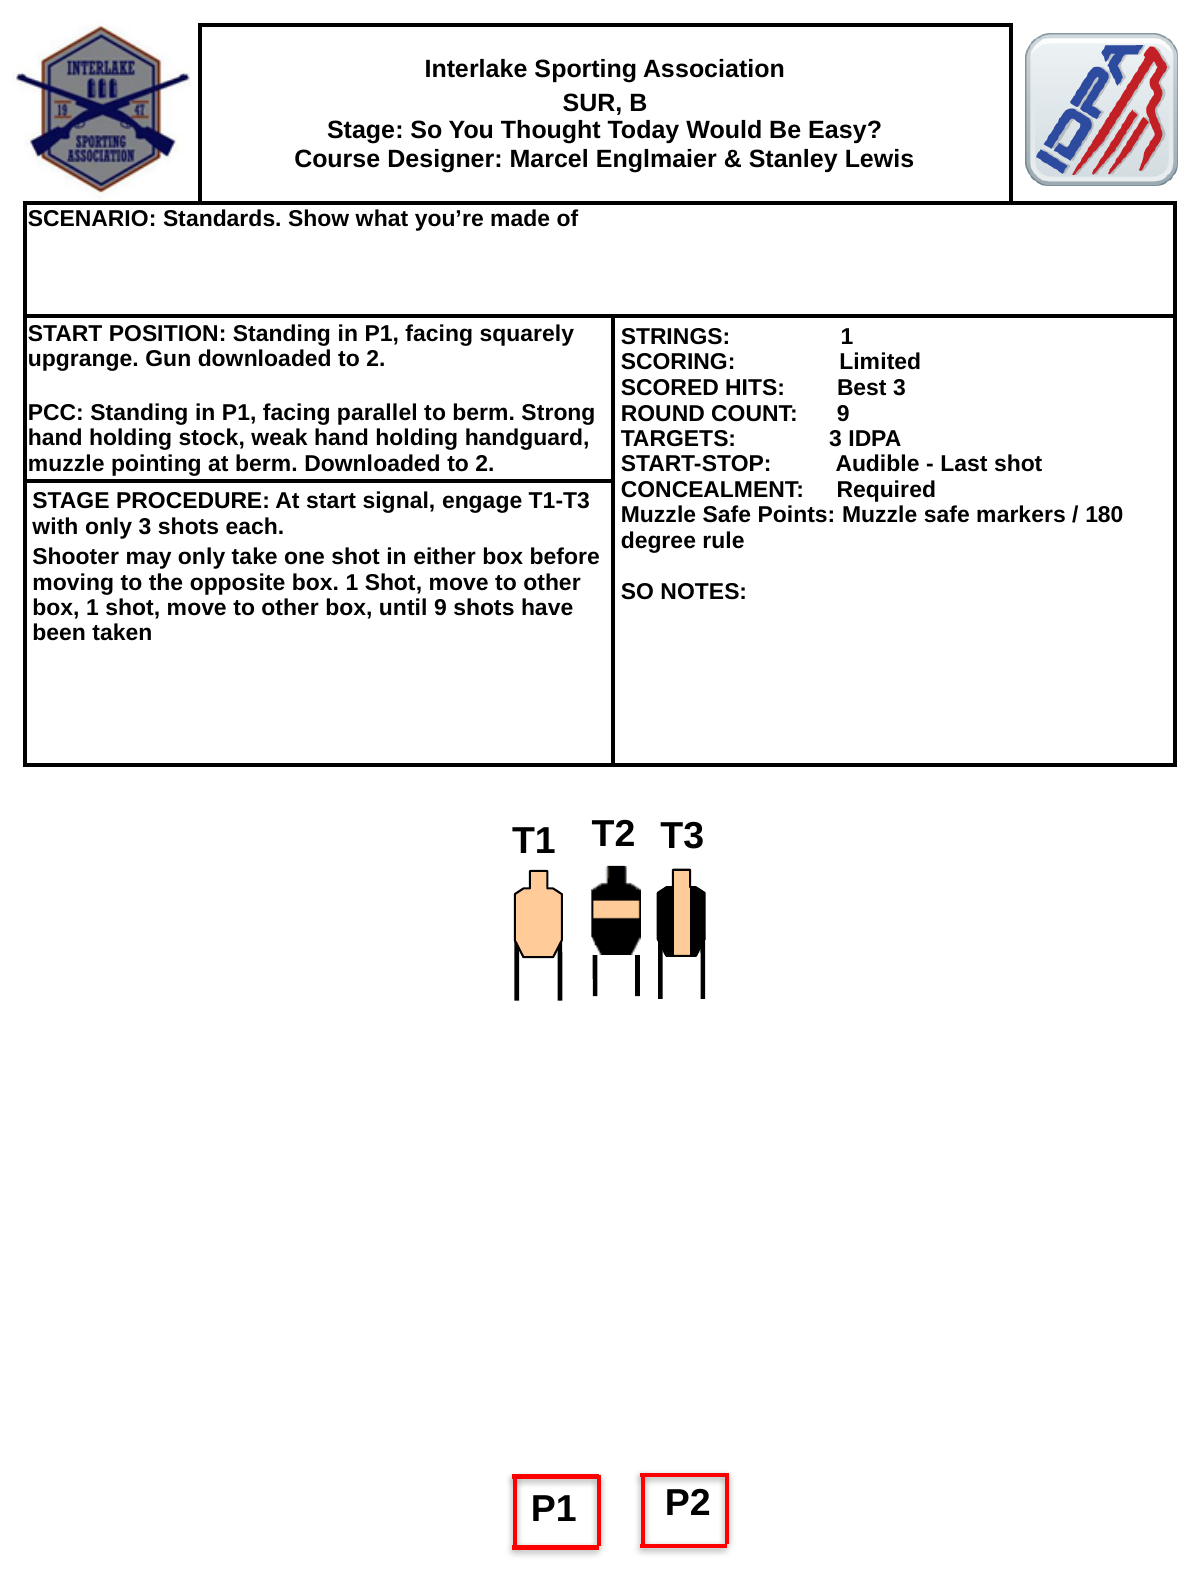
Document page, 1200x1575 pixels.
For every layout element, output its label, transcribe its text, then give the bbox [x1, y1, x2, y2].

text_box T1 [497, 808, 585, 869]
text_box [657, 869, 706, 1000]
table_cell STAGE PROCEDURE: At start signal, engage T1-T3 with only 3 shots each. Shooter may only take one shot in either box before moving to the opposite box. 1 Shot, move to other box, 1 shot, move to other box, until 9 shots have been taken [27, 483, 611, 763]
text_box T3 [645, 803, 734, 864]
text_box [514, 870, 563, 1001]
table_header [1013, 25, 1175, 201]
table_cell STRINGS: 1 SCORING: Limited SCORED HITS: Best 3 ROUND COUNT: 9 TARGETS: 3 IDPA START-STOP: Audible - Last shot CONCEALMENT: Required Muzzle Safe Points: Muzzle safe markers / 180 degree rule SO NOTES: [615, 318, 1173, 763]
text_box P2 [649, 1470, 738, 1531]
table_header [194, 25, 198, 201]
table_cell SCENARIO: Standards. Show what you’re made of [27, 205, 1173, 314]
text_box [591, 866, 641, 997]
picture [12, 13, 191, 201]
picture [1024, 32, 1179, 187]
table_cell START POSITION: Standing in P1, facing squarely upgrange. Gun downloaded to 2. PCC: Standing in P1, facing parallel to berm. Strong hand holding stock, weak hand holding handguard, muzzle pointing at berm. Downloaded to 2. [27, 318, 611, 479]
text_box T2 [576, 801, 665, 862]
text_box P1 [520, 1485, 594, 1537]
table_header Interlake Sporting Association SUR, B Stage: So You Thought Today Would Be Easy? Course Designer: Marcel Englmaier & Stanley Lewis [202, 27, 1009, 201]
